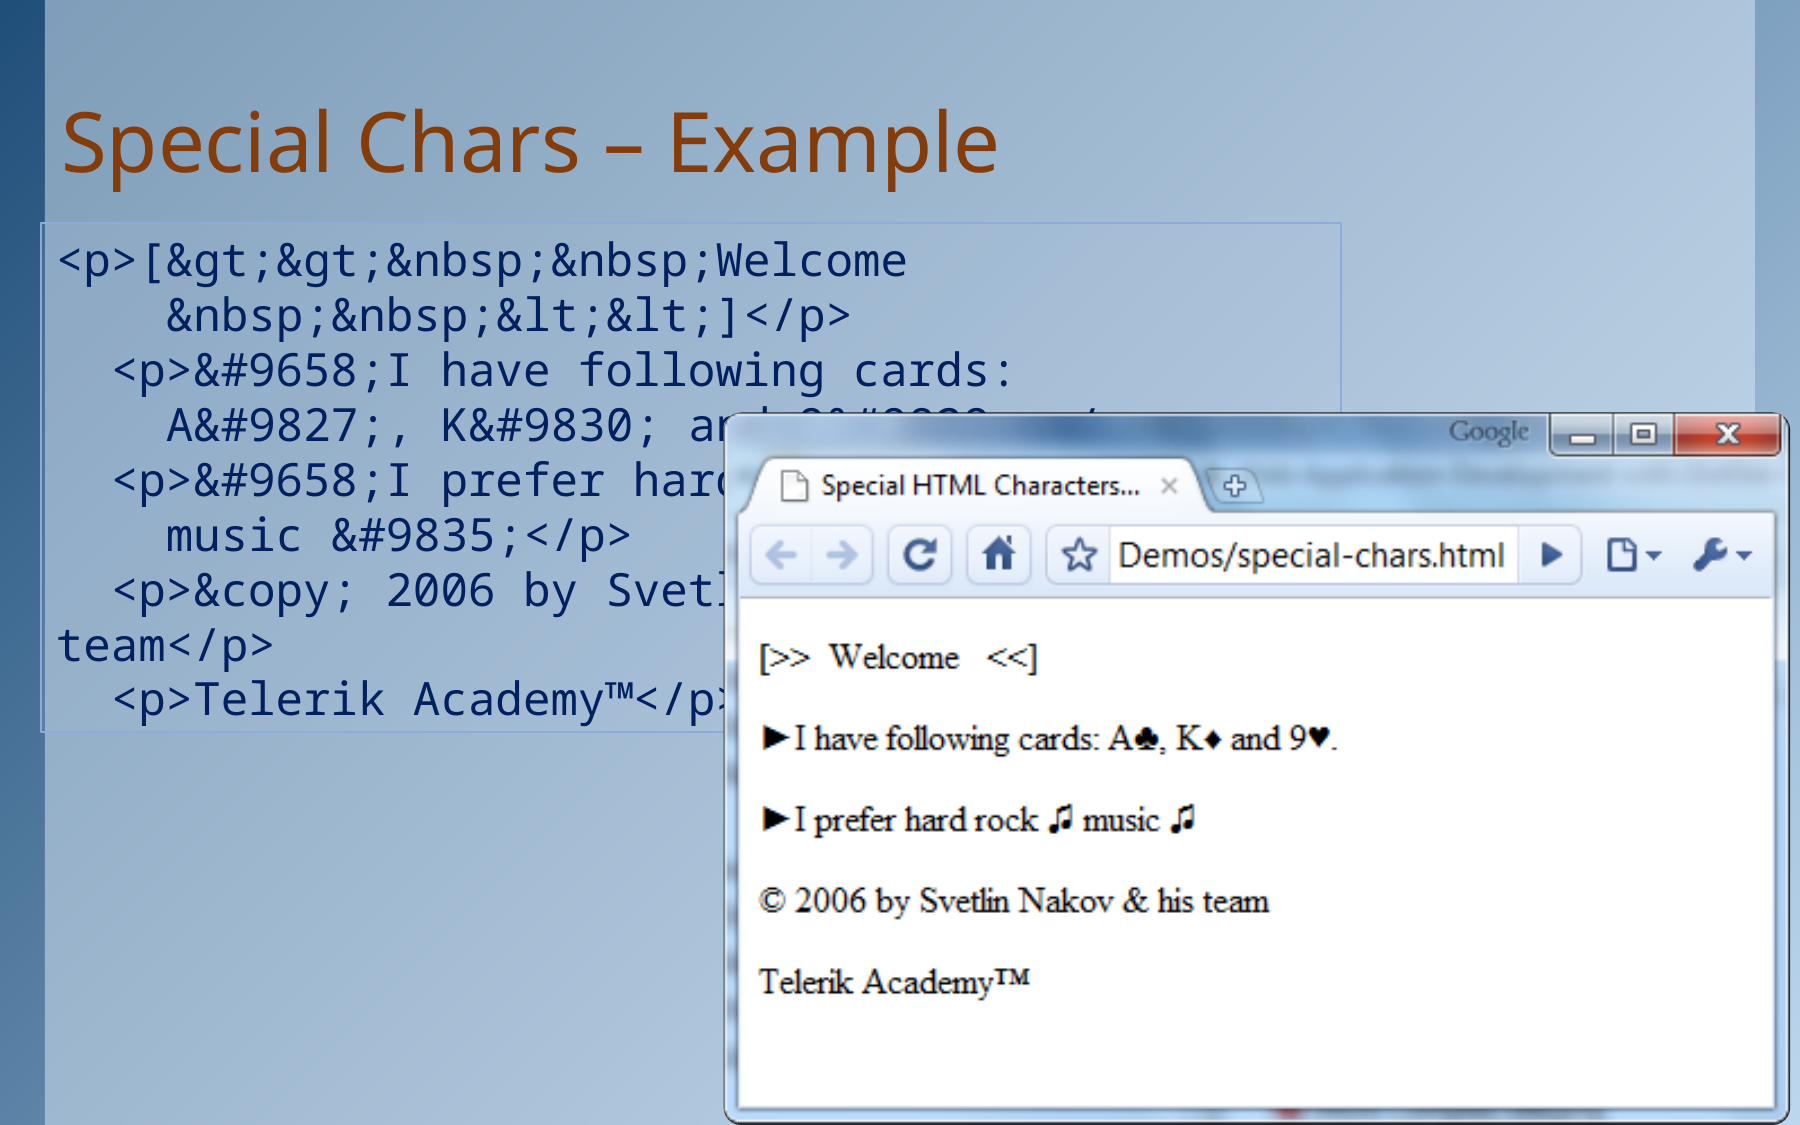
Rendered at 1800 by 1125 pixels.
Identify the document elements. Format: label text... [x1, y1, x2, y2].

text_box <p>[&gt;&gt;&nbsp;&nbsp;Welcome &nbsp;&nbsp;&lt;&lt;]</p> <p>&#9658;I have following cards: A&#9827;, K&#9830; and 9&#9829;.</p> <p>&#9658;I prefer hard rock &#9835; music &#9835;</p> <p>&copy; 2006 by Svetlin Nakov &amp; his team</p> <p>Telerik Academy™</p> [41, 222, 1342, 733]
title Special Chars – Example [40, 12, 1746, 200]
picture [723, 412, 1791, 1125]
